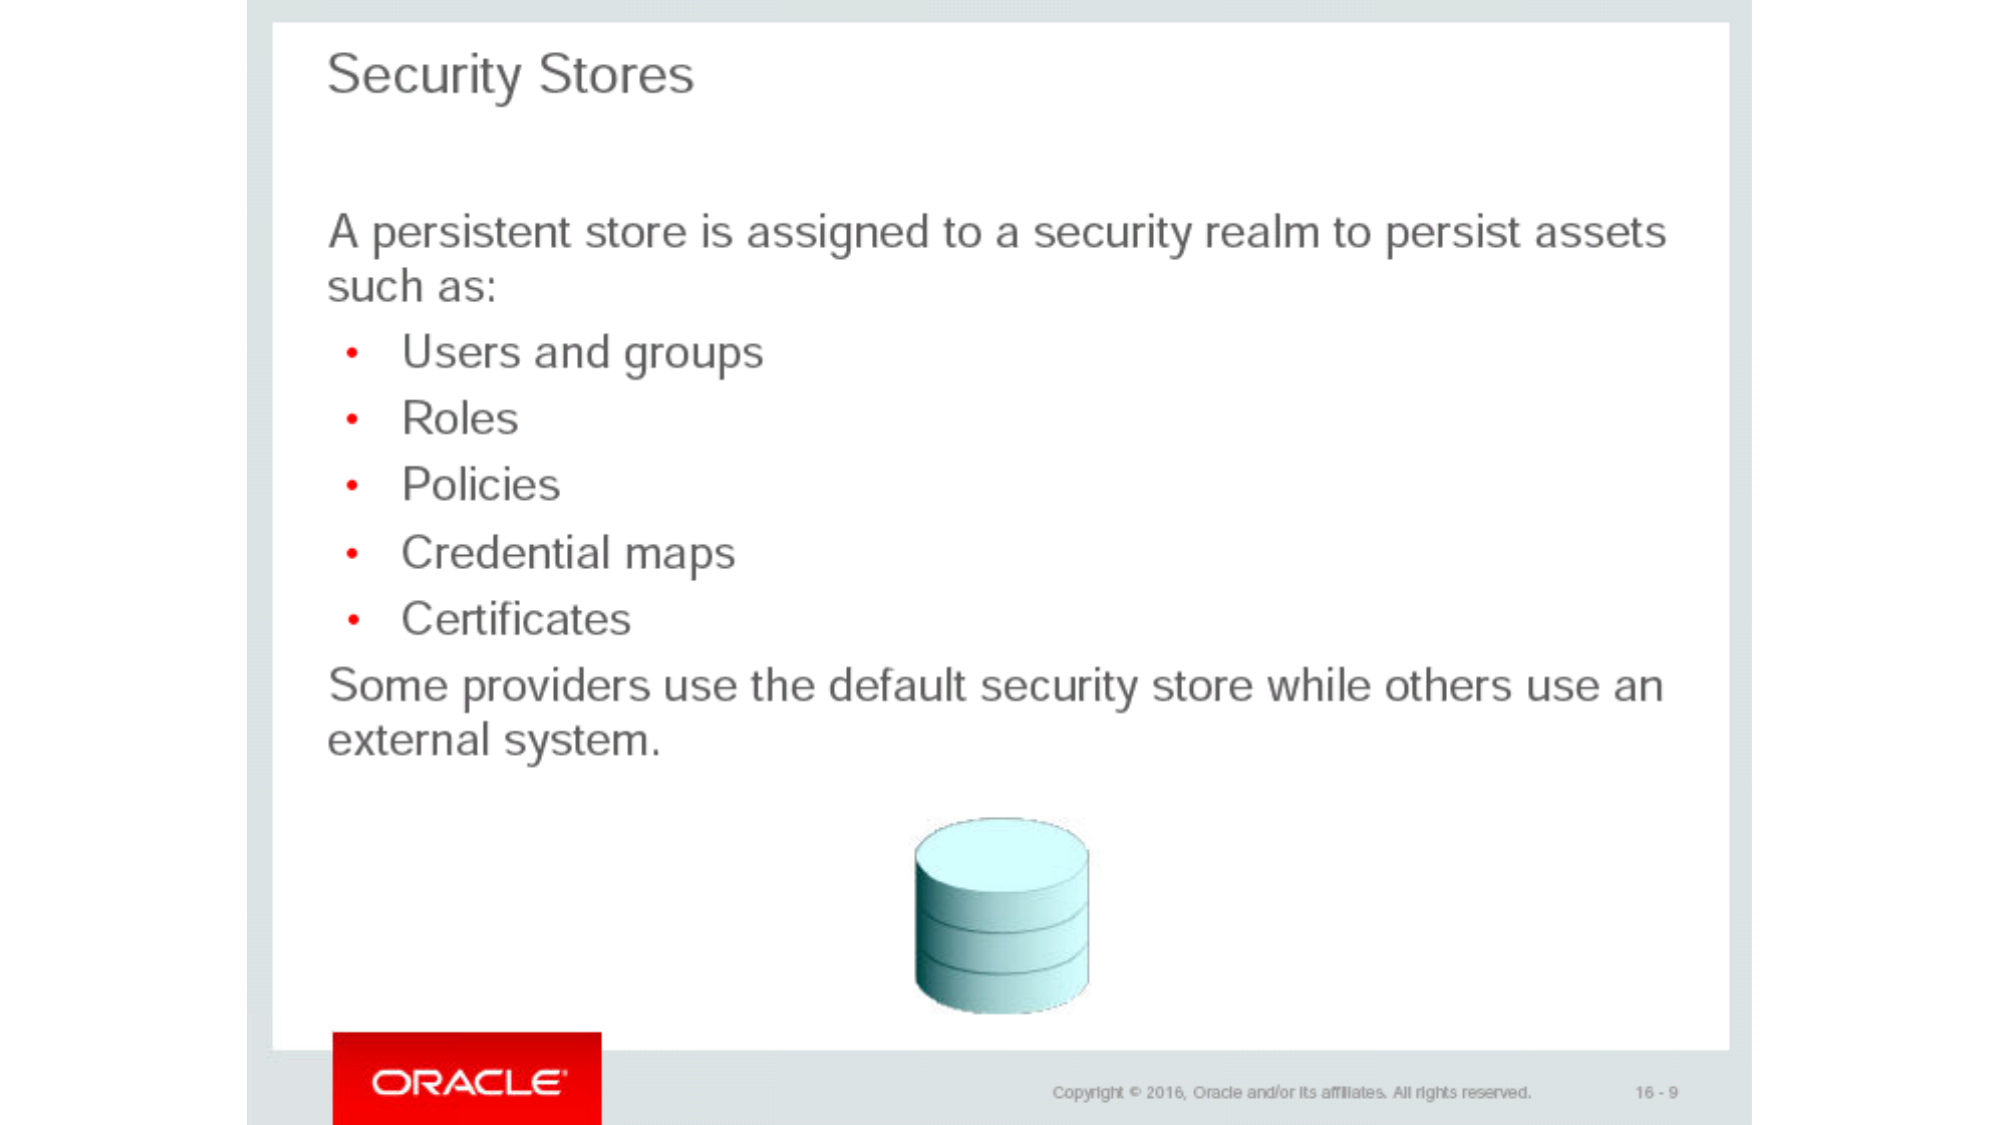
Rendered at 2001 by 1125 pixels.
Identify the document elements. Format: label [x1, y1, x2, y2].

picture [247, 0, 1752, 1125]
